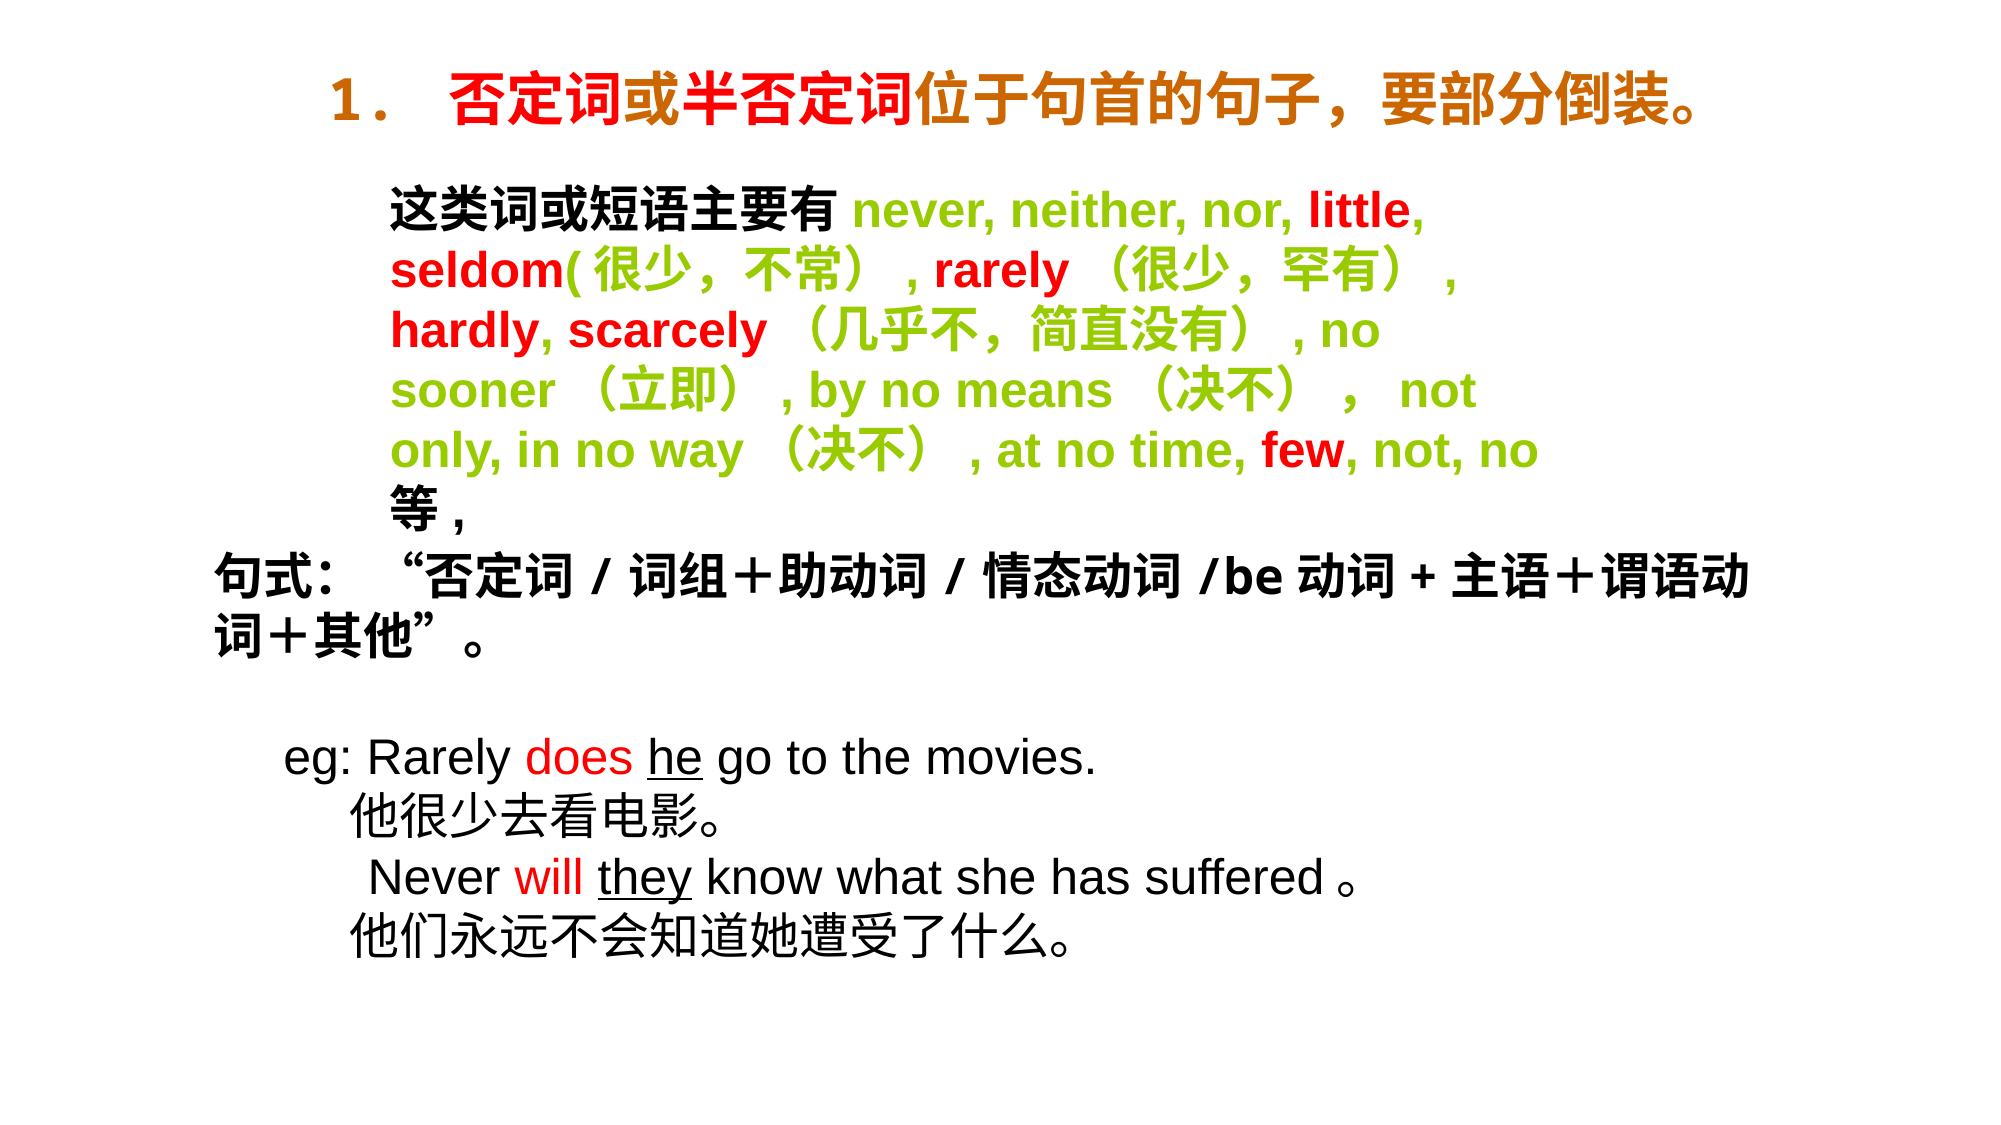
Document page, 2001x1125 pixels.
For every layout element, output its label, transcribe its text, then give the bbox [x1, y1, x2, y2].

text_box 1. 否定词或半否定词位于句首的句子，要部分倒装。 [314, 55, 1745, 140]
text_box 句式： “否定词/词组＋助动词/情态动词/be动词+主语＋谓语动词＋其他”。 eg: Rarely does he go to the movies. 他很少去看电影。 Never will they know what she has suffered。 他们永远不会知道她遭受了什么。 [198, 537, 1780, 973]
text_box 这类词或短语主要有never, neither, nor, little, seldom(很少，不常）, rarely（很少，罕有）, hardly, scarcely（几乎不，简直没有）, no sooner（立即）, by no means（决不） ，not only, in no way（决不）, at no time, few, not, no等, [375, 170, 1600, 537]
